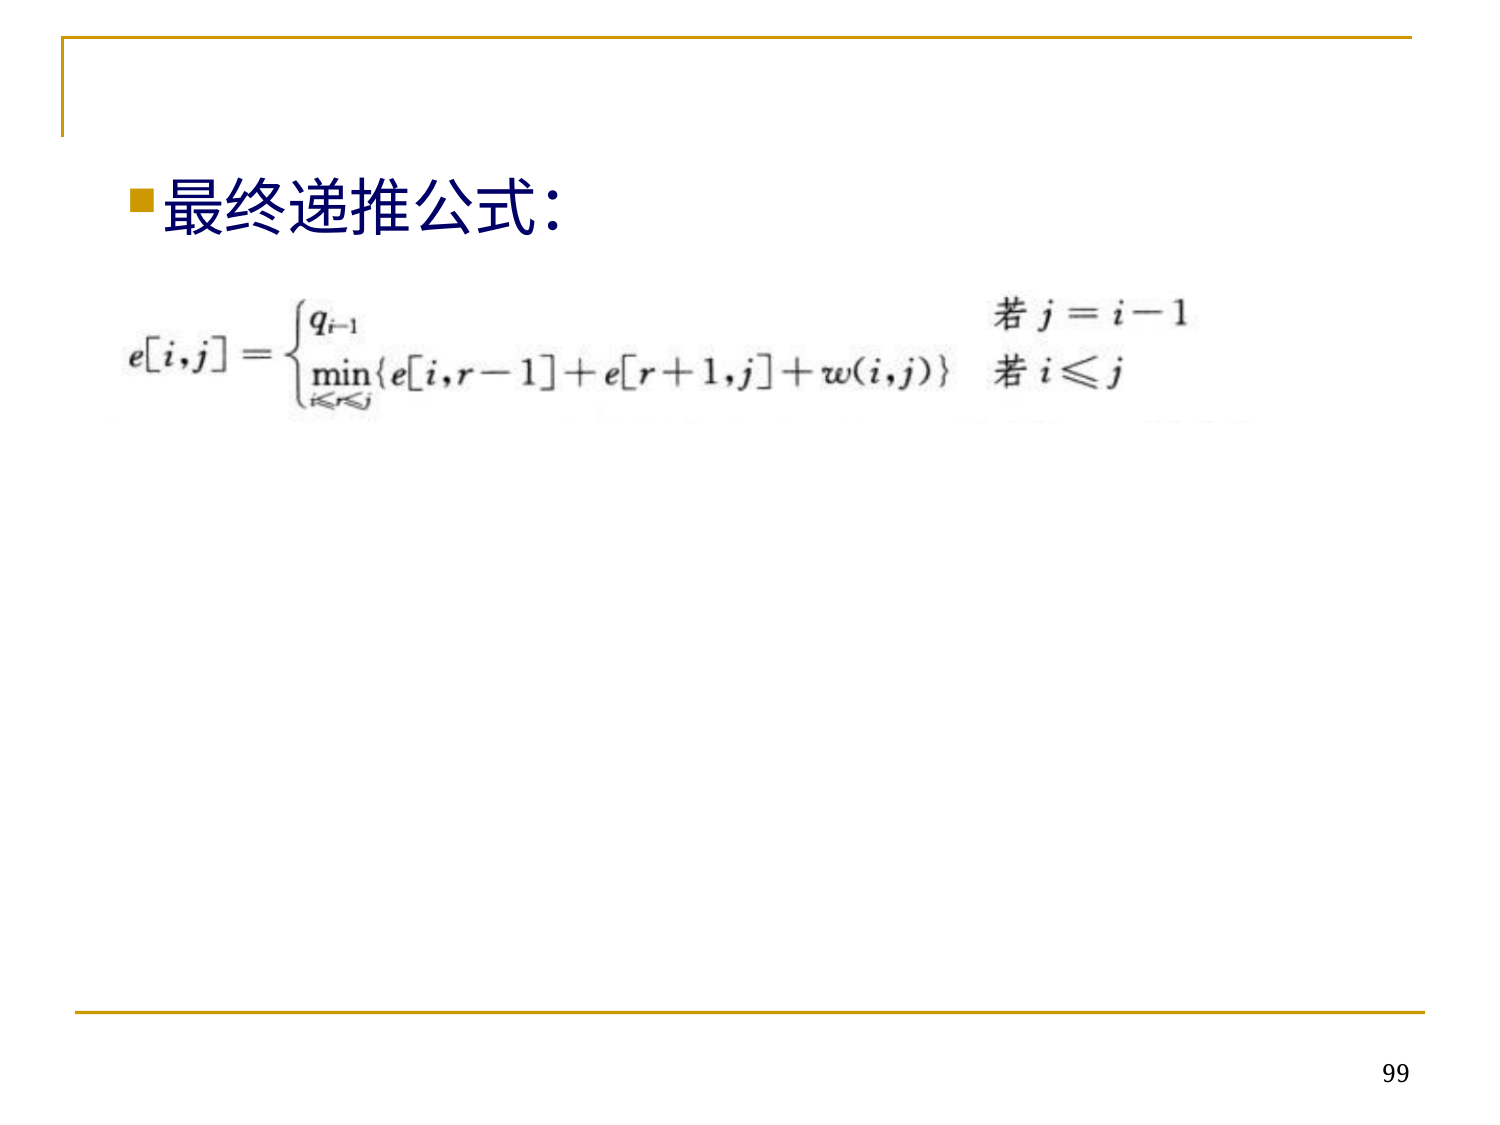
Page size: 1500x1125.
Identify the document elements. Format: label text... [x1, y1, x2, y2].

picture [104, 290, 1251, 424]
text_box 最终递推公式： [112, 160, 668, 251]
slide_number 99 [1074, 1023, 1426, 1100]
